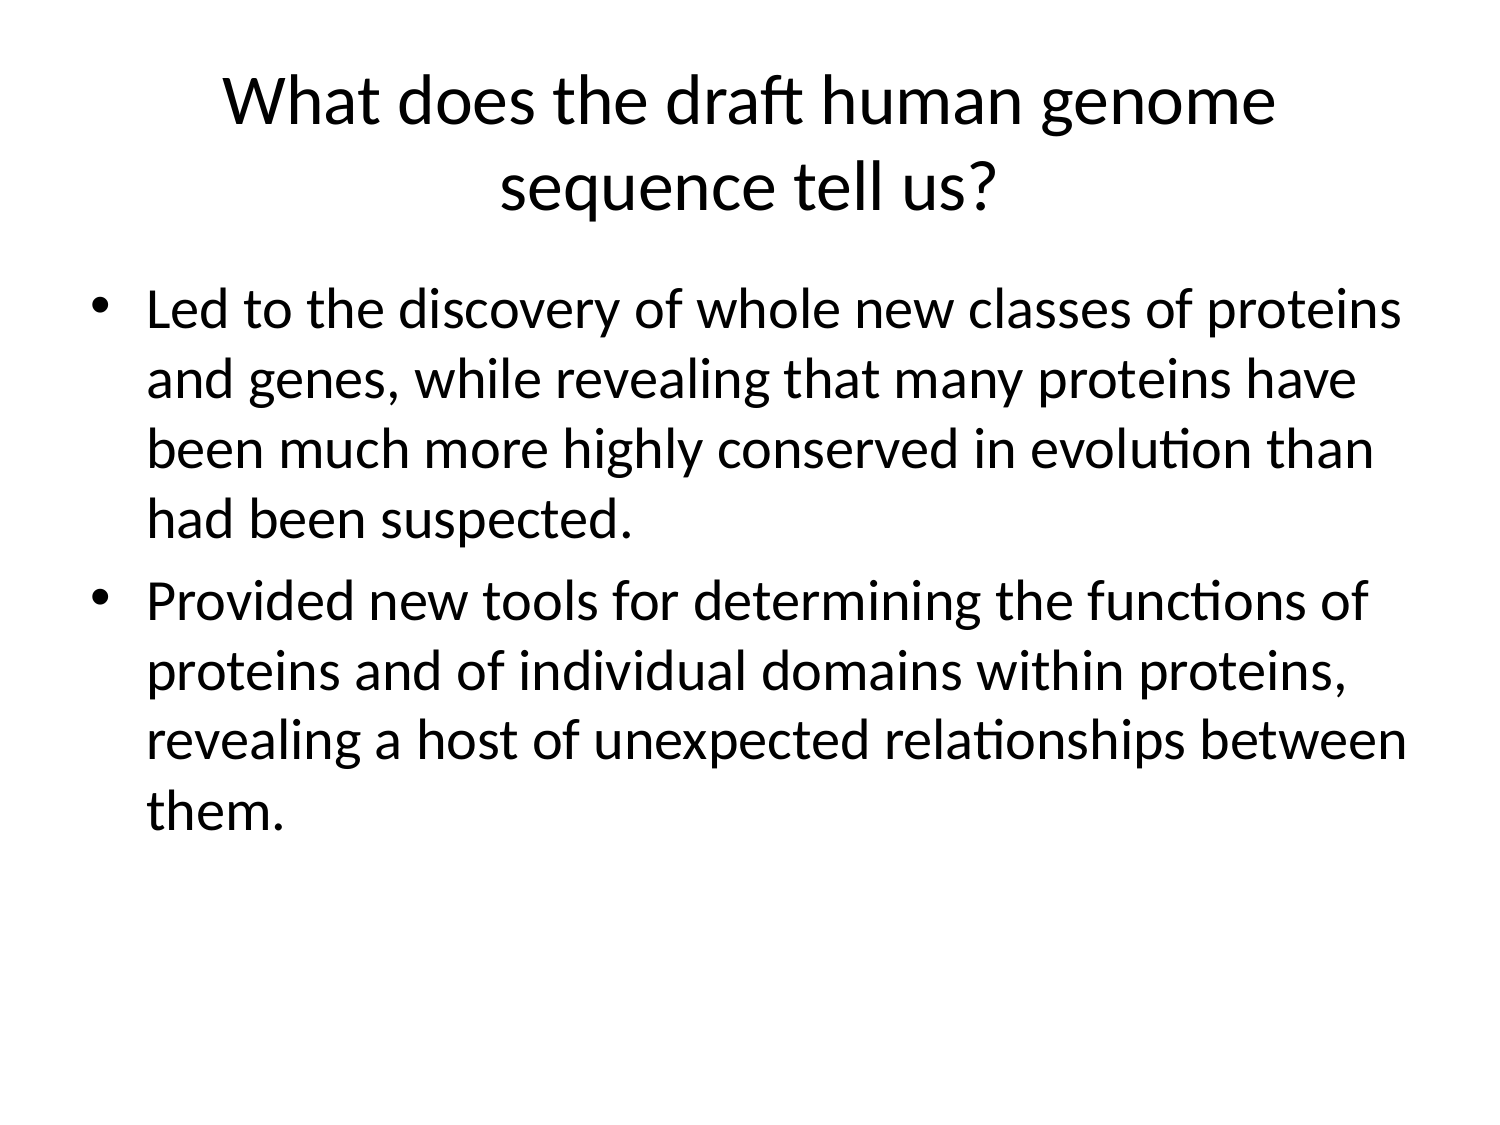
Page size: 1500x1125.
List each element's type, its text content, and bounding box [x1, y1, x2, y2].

list Led to the discovery of whole new classes of proteins and genes, while revealing that many proteins have been much more highly conserved in evolution than had been suspected. Provided new tools for determining the functions of proteins and of individual domains within proteins, revealing a host of unexpected relationships between them. [75, 262, 1425, 1005]
title What does the draft human genome sequence tell us? [75, 45, 1425, 233]
